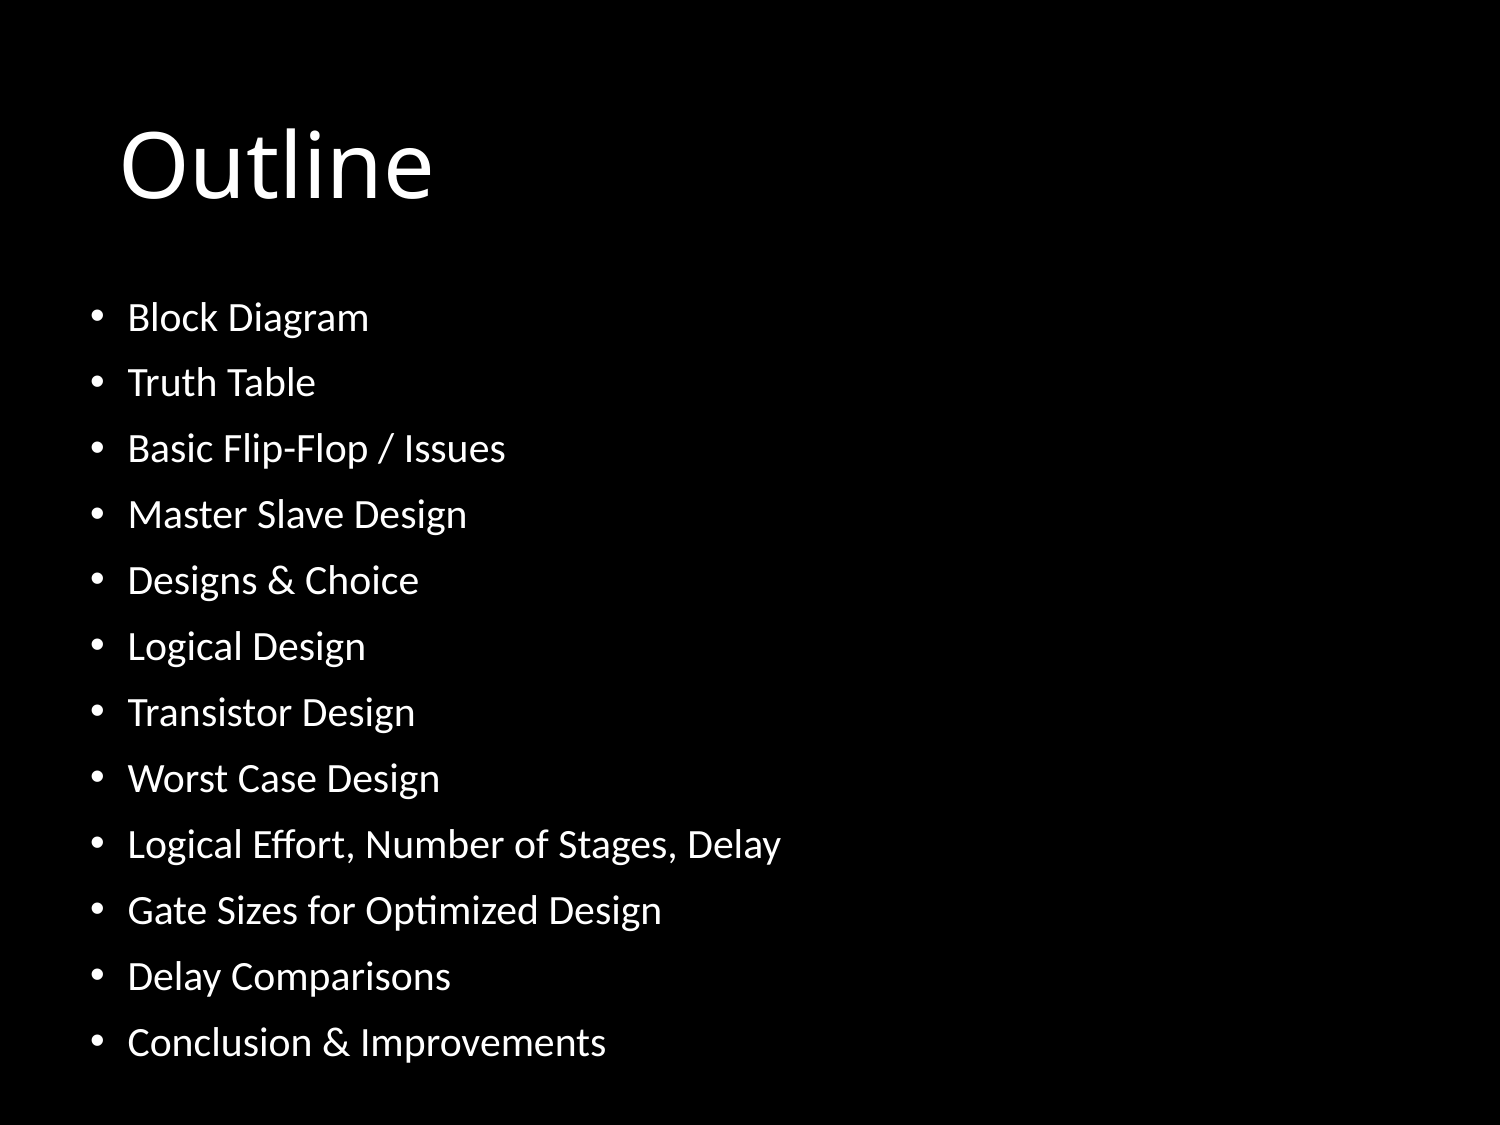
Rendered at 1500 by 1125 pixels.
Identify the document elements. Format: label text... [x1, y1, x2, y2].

title Outline [103, 59, 1397, 278]
list Block Diagram Truth Table Basic Flip-Flop / Issues Master Slave Design Designs & Choice Logical Design Transistor Design Worst Case Design Logical Effort, Number of Stages, Delay Gate Sizes for Optimized Design Delay Comparisons Conclusion & Improvements [75, 287, 1425, 1080]
